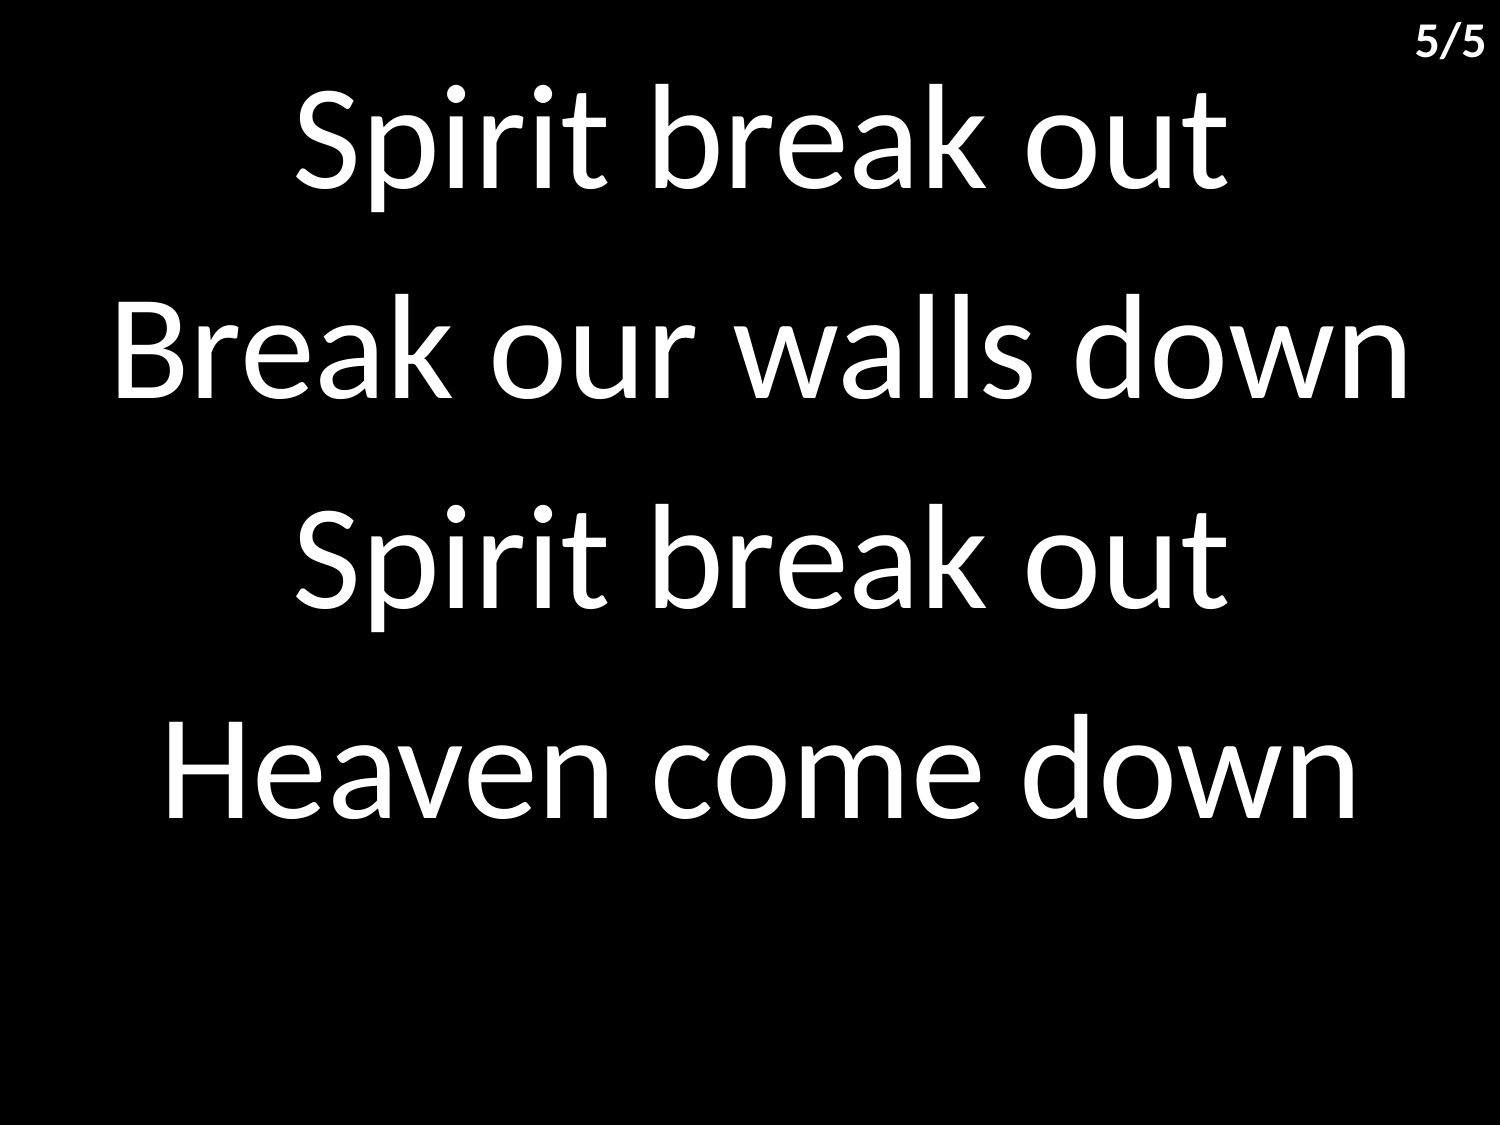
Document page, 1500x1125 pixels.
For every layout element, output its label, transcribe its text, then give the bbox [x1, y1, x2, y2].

subtitle Spirit break out Break our walls down Spirit break out Heaven come down [53, 30, 1471, 1094]
text_box 5/5 [1399, 0, 1500, 75]
